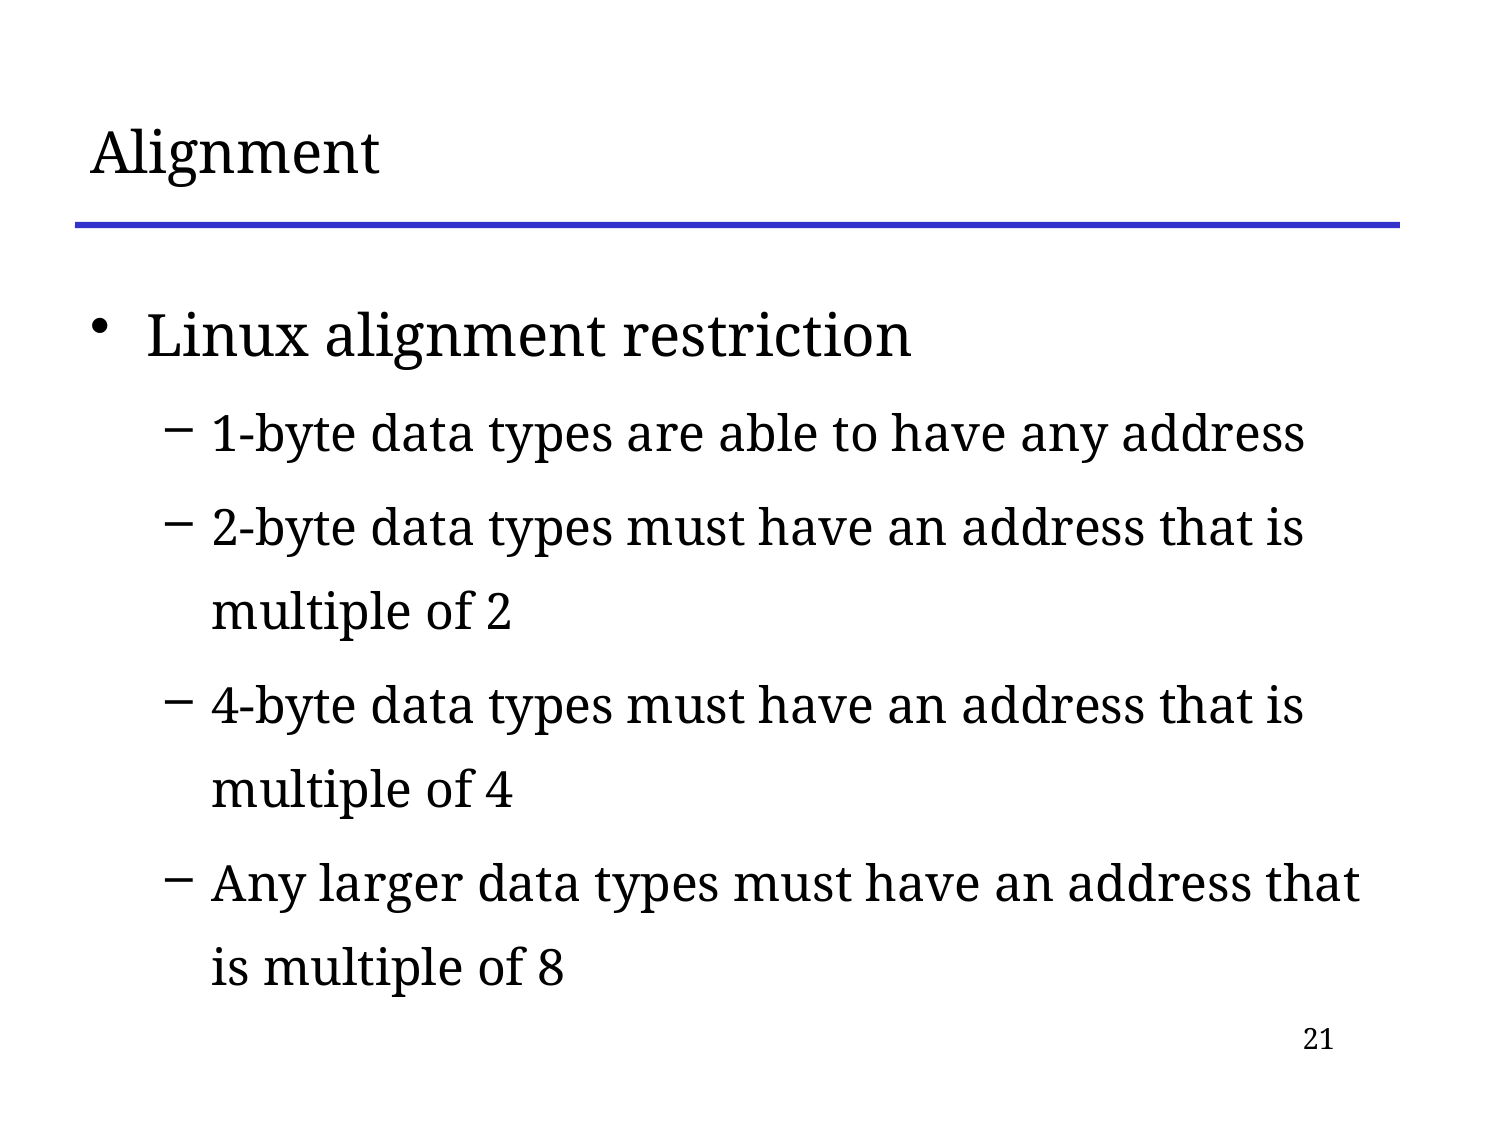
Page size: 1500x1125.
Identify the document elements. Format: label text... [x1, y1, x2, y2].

slide_number 21 [1137, 1012, 1351, 1088]
title Alignment [75, 75, 1400, 225]
list Linux alignment restriction 1-byte data types are able to have any address 2-byte data types must have an address that is multiple of 2 4-byte data types must have an address that is multiple of 4 Any larger data types must have an address that is multiple of 8 [75, 262, 1413, 988]
